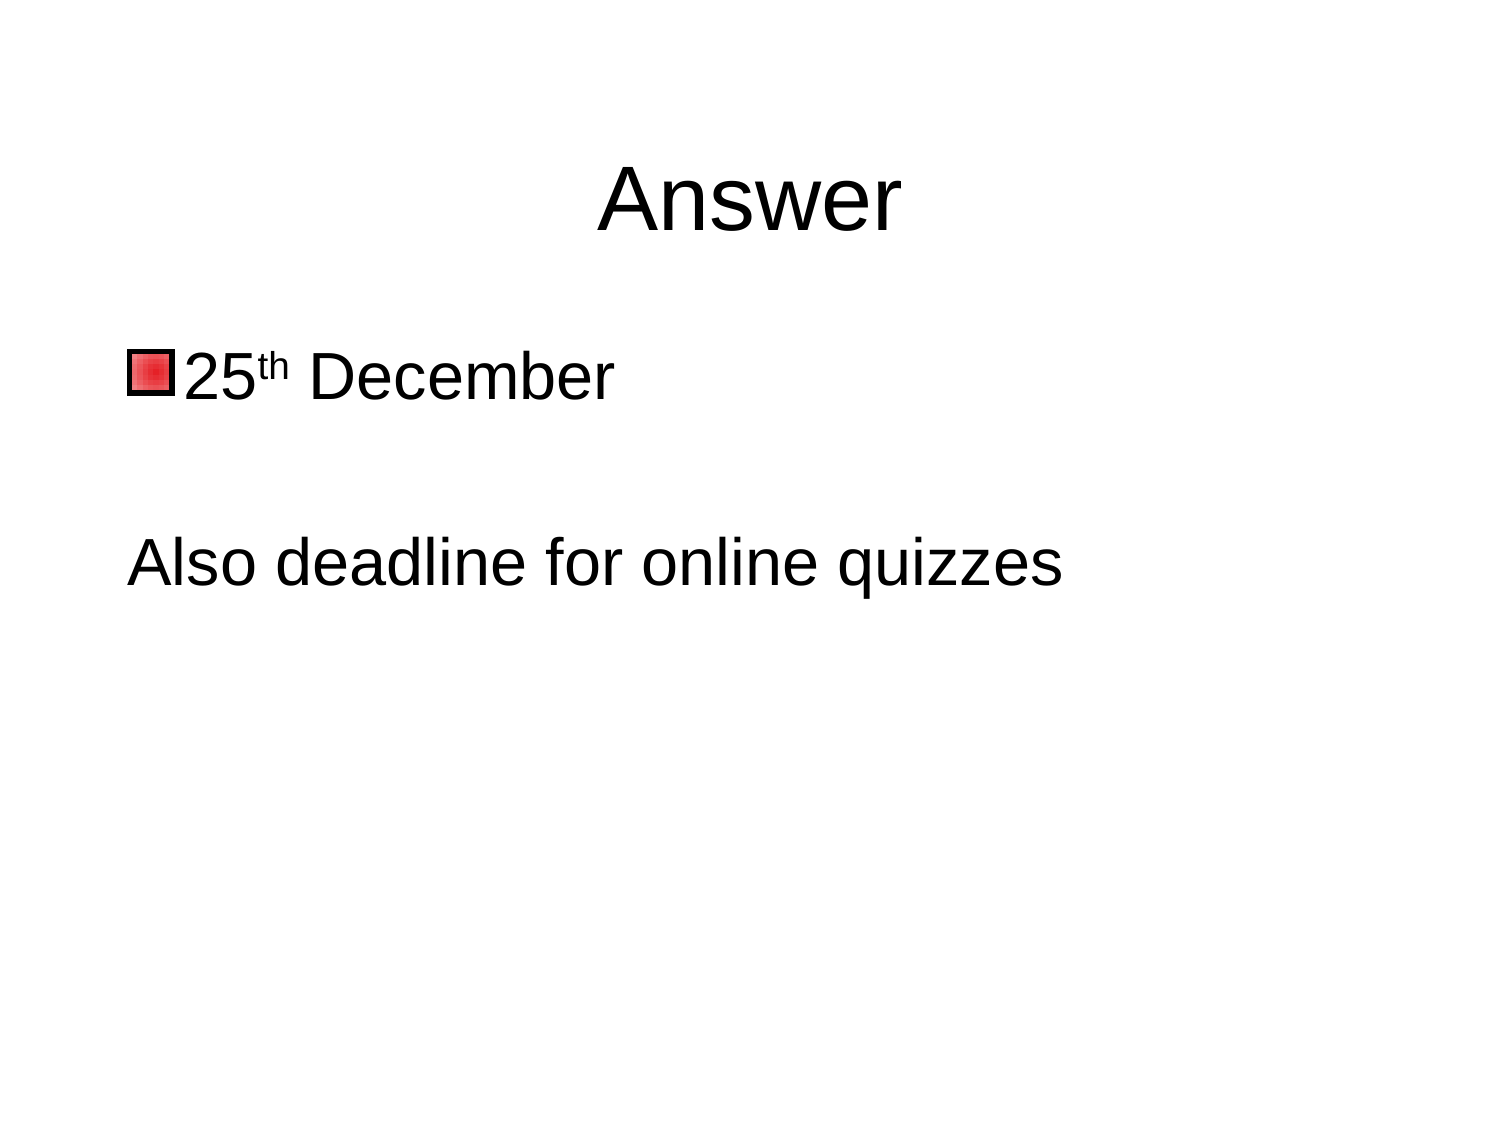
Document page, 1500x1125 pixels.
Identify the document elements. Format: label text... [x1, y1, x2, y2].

title Answer [112, 99, 1388, 288]
list 25th December Also deadline for online quizzes [112, 324, 1388, 1000]
picture [127, 349, 175, 396]
